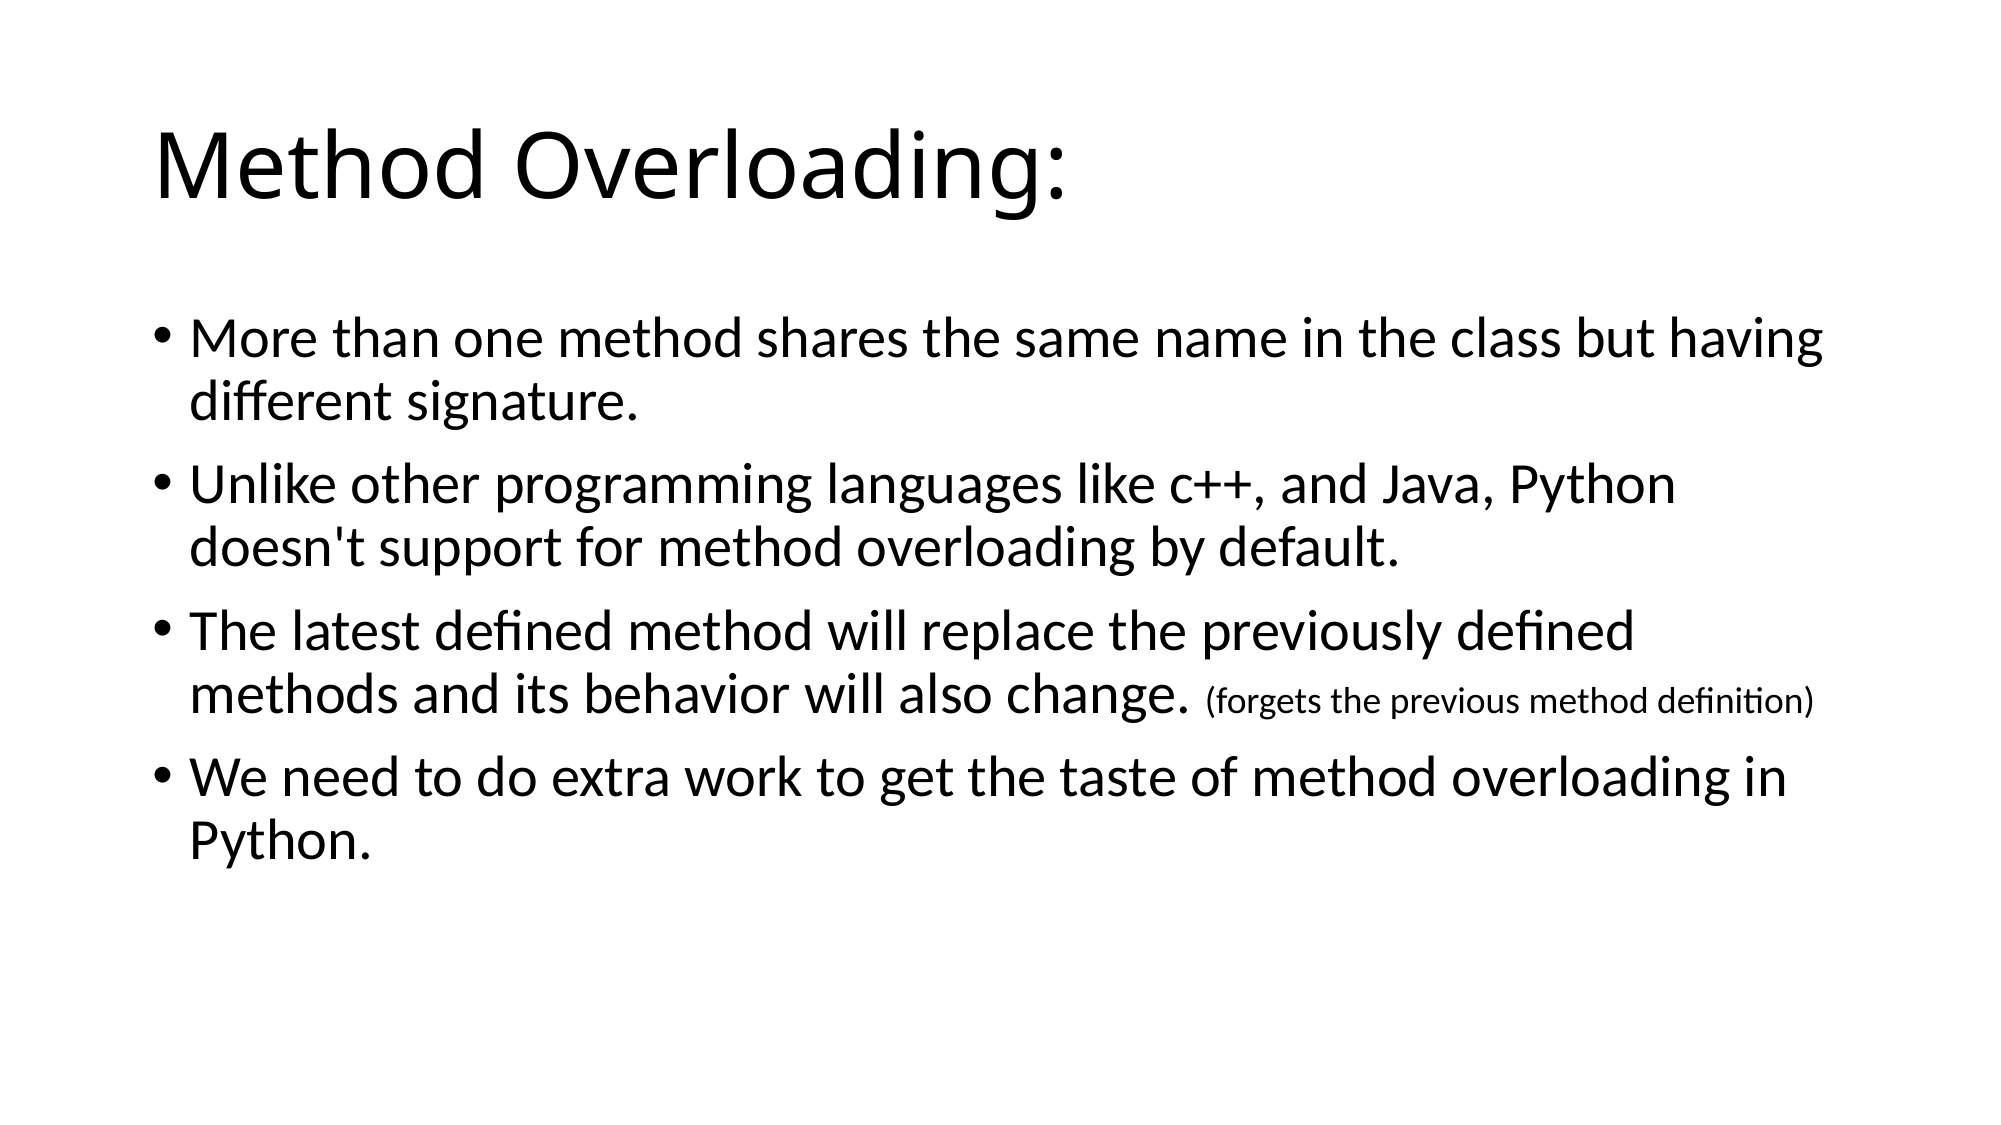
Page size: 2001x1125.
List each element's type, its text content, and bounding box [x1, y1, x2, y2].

title Method Overloading: [137, 59, 1863, 278]
list More than one method shares the same name in the class but having different signature. Unlike other programming languages like c++, and Java, Python doesn't support for method overloading by default. The latest defined method will replace the previously defined methods and its behavior will also change. (forgets the previous method definition) We need to do extra work to get the taste of method overloading in Python. [137, 299, 1863, 1014]
